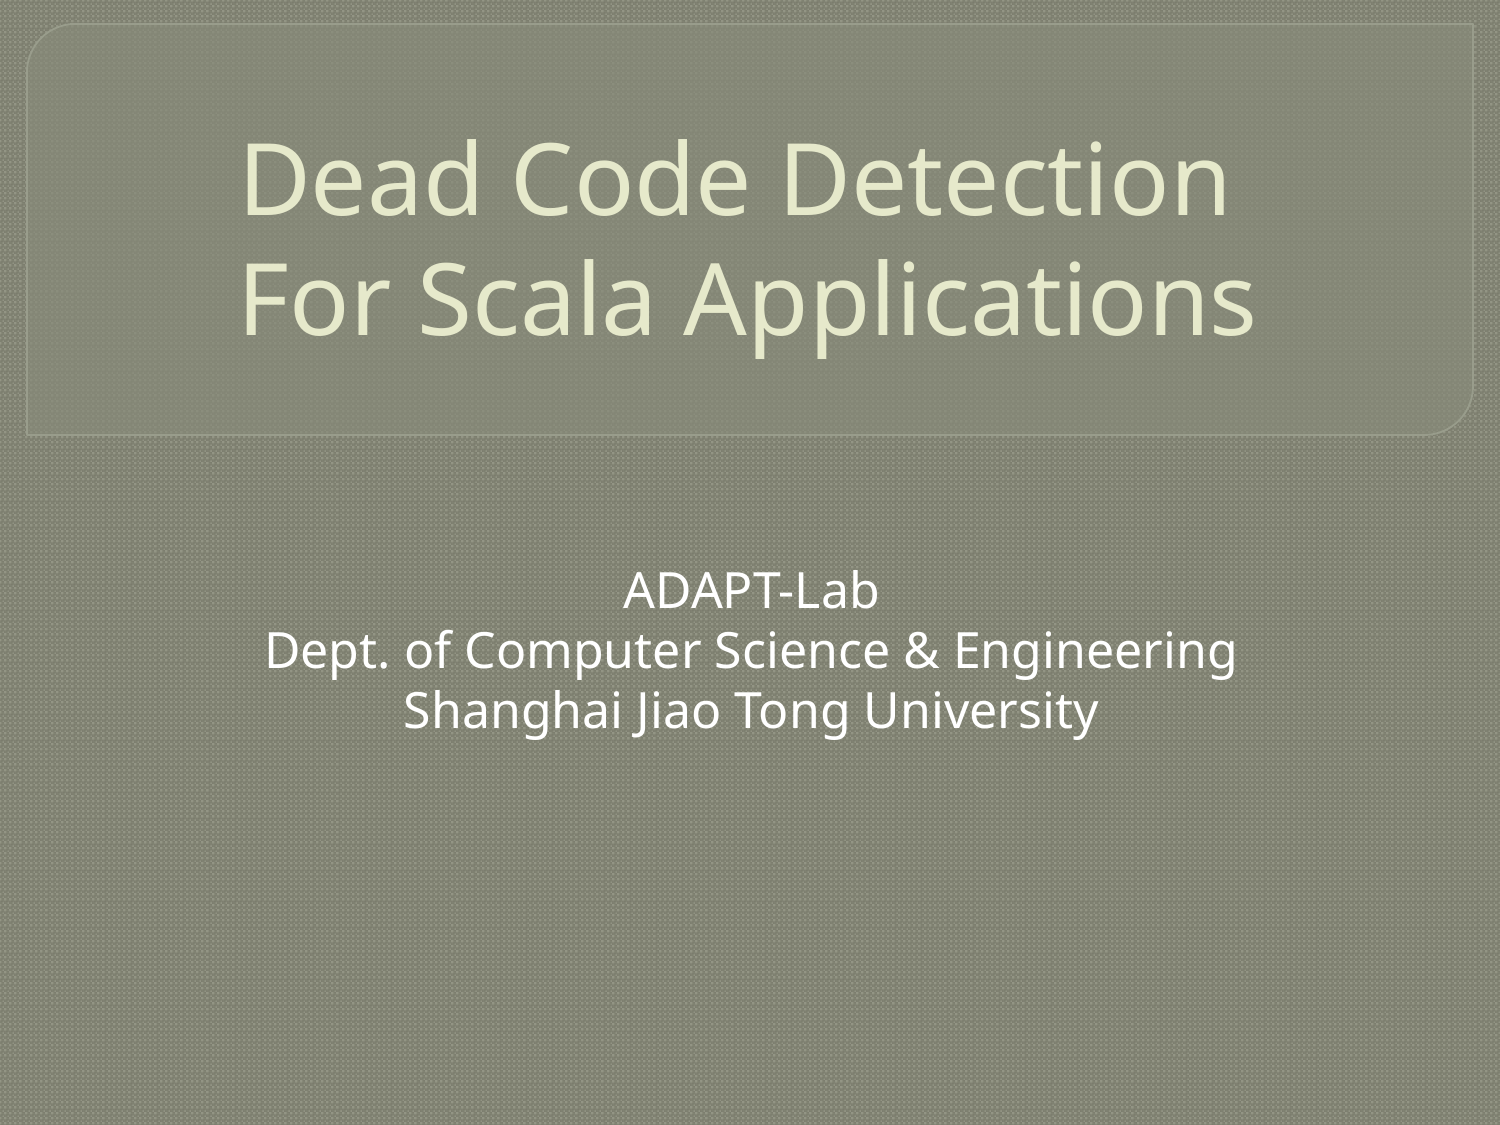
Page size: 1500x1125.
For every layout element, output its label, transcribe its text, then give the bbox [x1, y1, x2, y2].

subtitle ADAPT-Lab Dept. of Computer Science & Engineering Shanghai Jiao Tong University [230, 550, 1307, 768]
title Dead Code Detection For Scala Applications [88, 0, 1439, 364]
